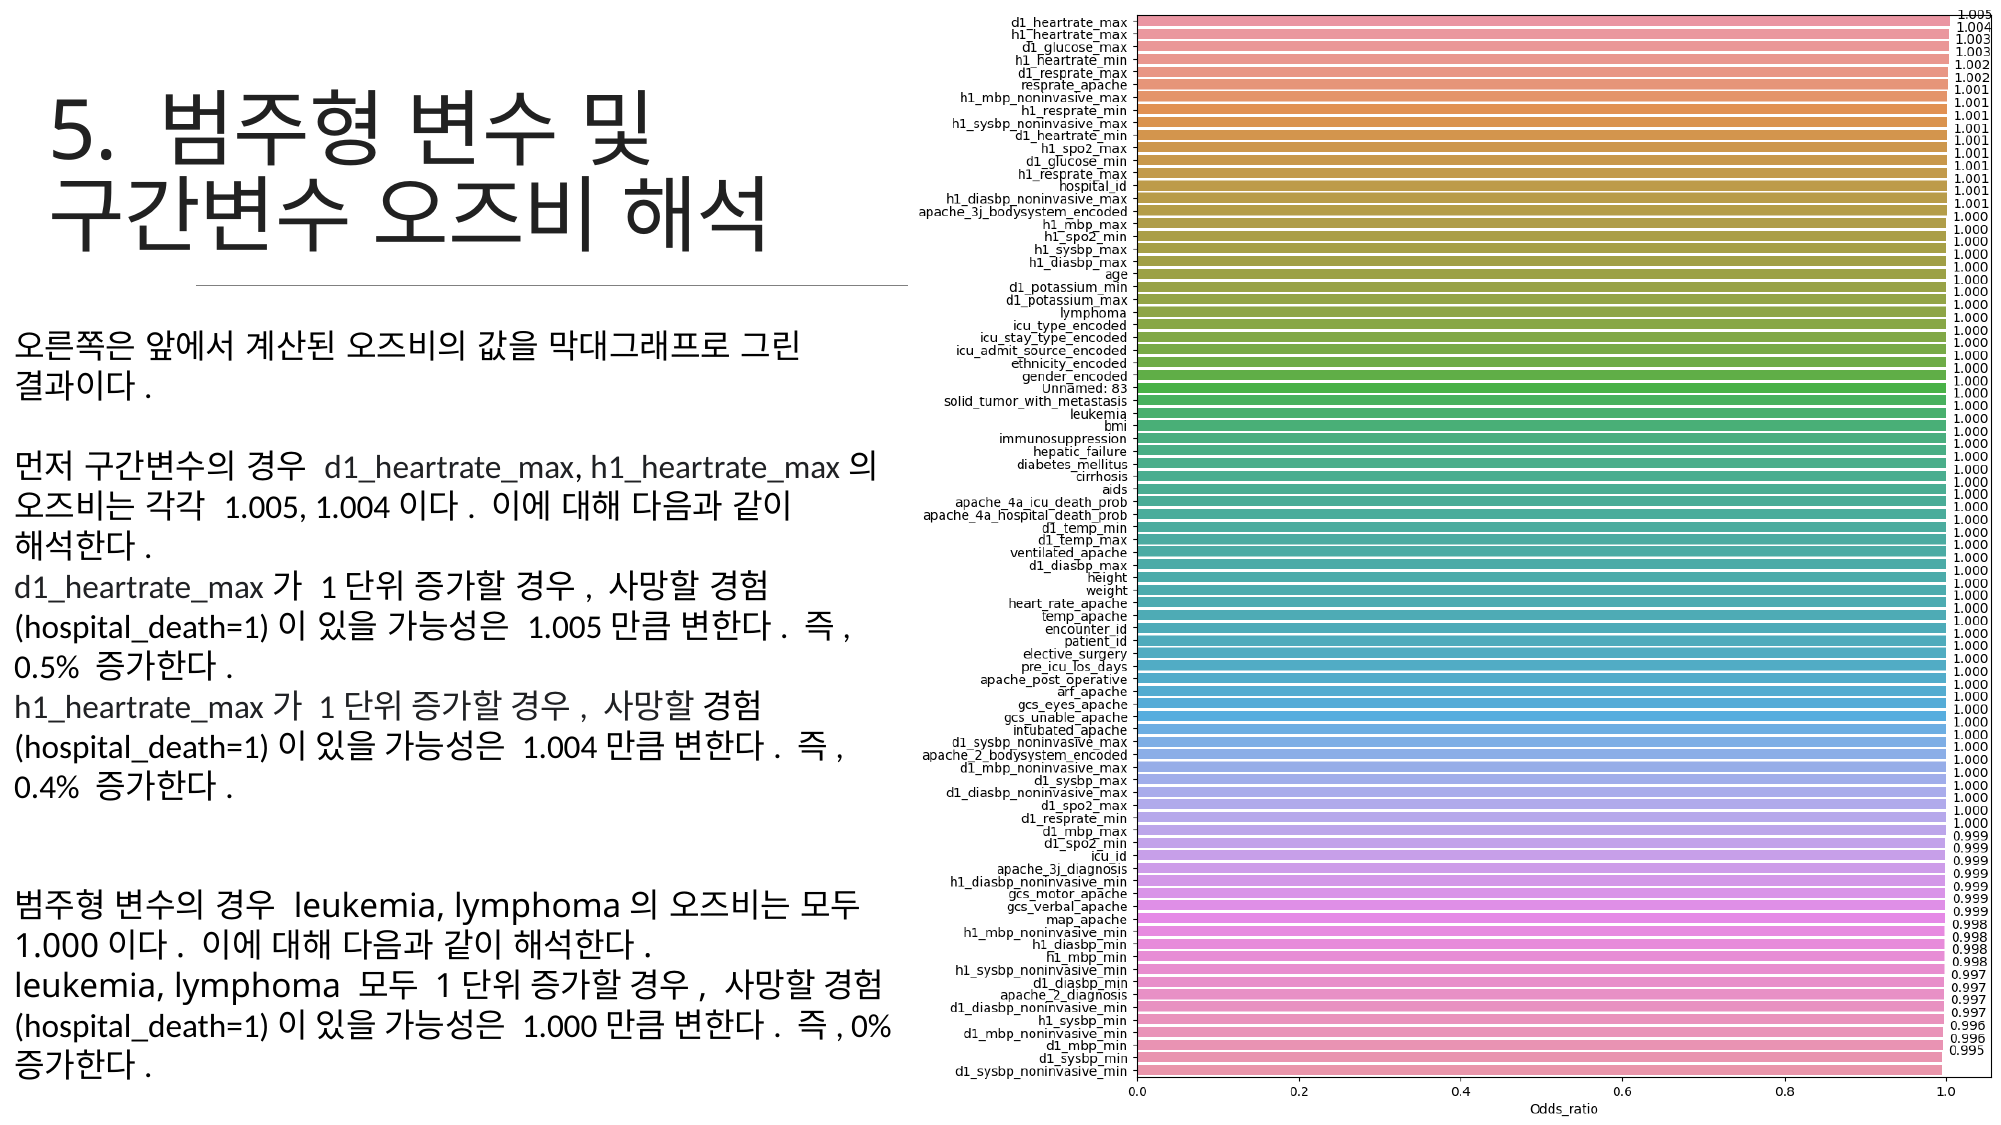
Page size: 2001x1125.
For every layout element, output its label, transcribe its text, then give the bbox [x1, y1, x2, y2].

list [908, 0, 2000, 1125]
text_box 오른쪽은 앞에서 계산된 오즈비의 값을 막대그래프로 그린 결과이다. 먼저 구간변수의 경우 d1_heartrate_max, h1_heartrate_max의 오즈비는 각각 1.005, 1.004이다. 이에 대해 다음과 같이 해석한다. d1_heartrate_max가 1단위 증가할 경우, 사망할 경험(hospital_death=1)이 있을 가능성은 1.005만큼 변한다. 즉, 0.5% 증가한다. h1_heartrate_max가 1단위 증가할 경우, 사망할 경험(hospital_death=1)이 있을 가능성은 1.004만큼 변한다. 즉, 0.4% 증가한다. 범주형 변수의 경우 leukemia, lymphoma의 오즈비는 모두 1.000이다. 이에 대해 다음과 같이 해석한다. leukemia, lymphoma 모두 1단위 증가할 경우, 사망할 경험(hospital_death=1)이 있을 가능성은 1.000만큼 변한다. 즉, 0% 증가한다. [0, 318, 906, 1125]
title 5. 범주형 변수 및 구간변수 오즈비 해석 [33, 35, 906, 270]
